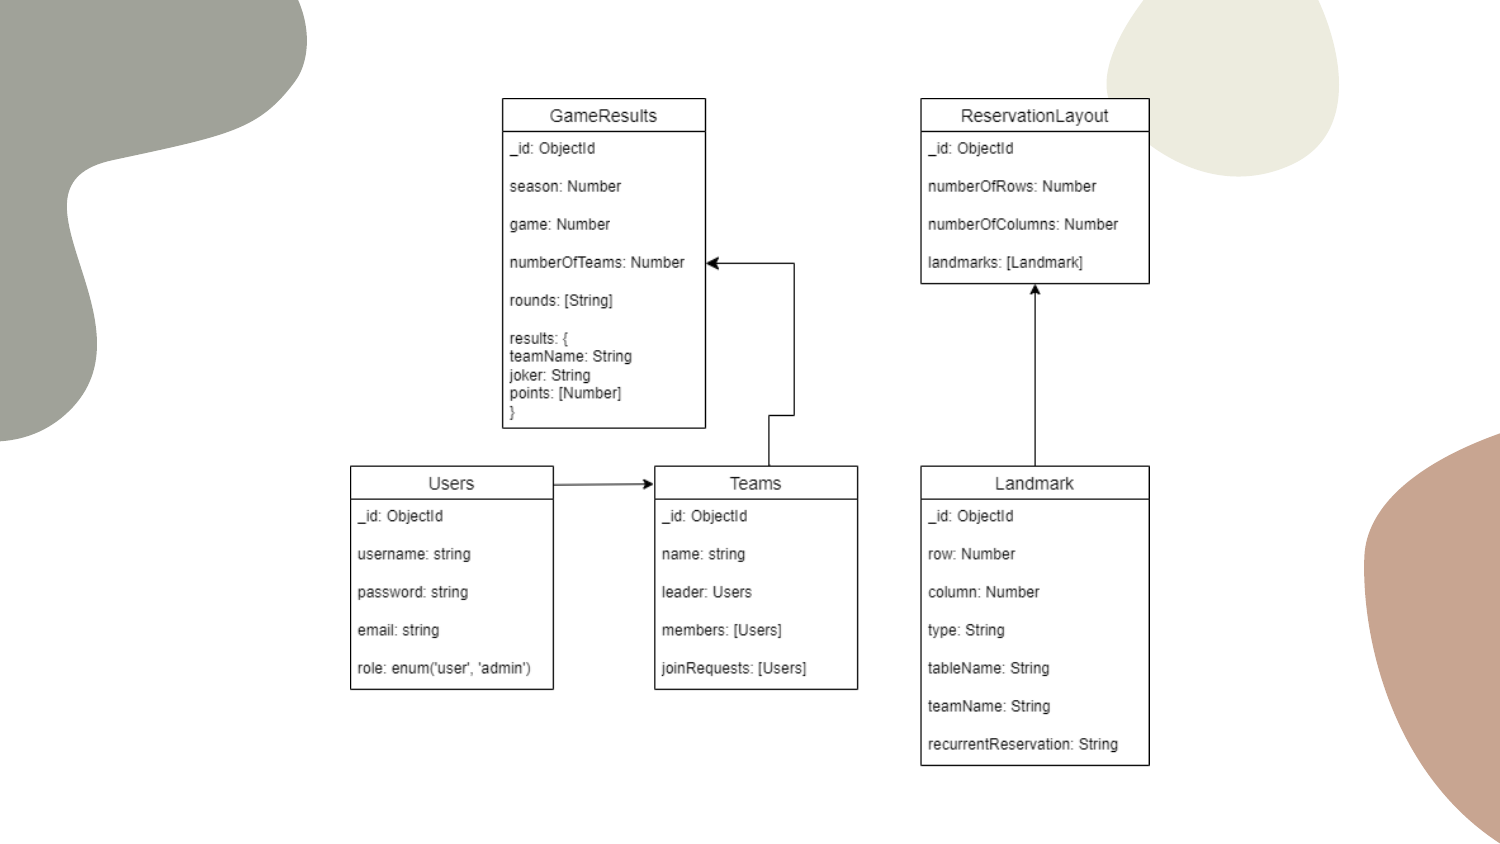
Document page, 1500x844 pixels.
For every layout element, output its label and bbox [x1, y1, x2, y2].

picture [349, 98, 1150, 771]
